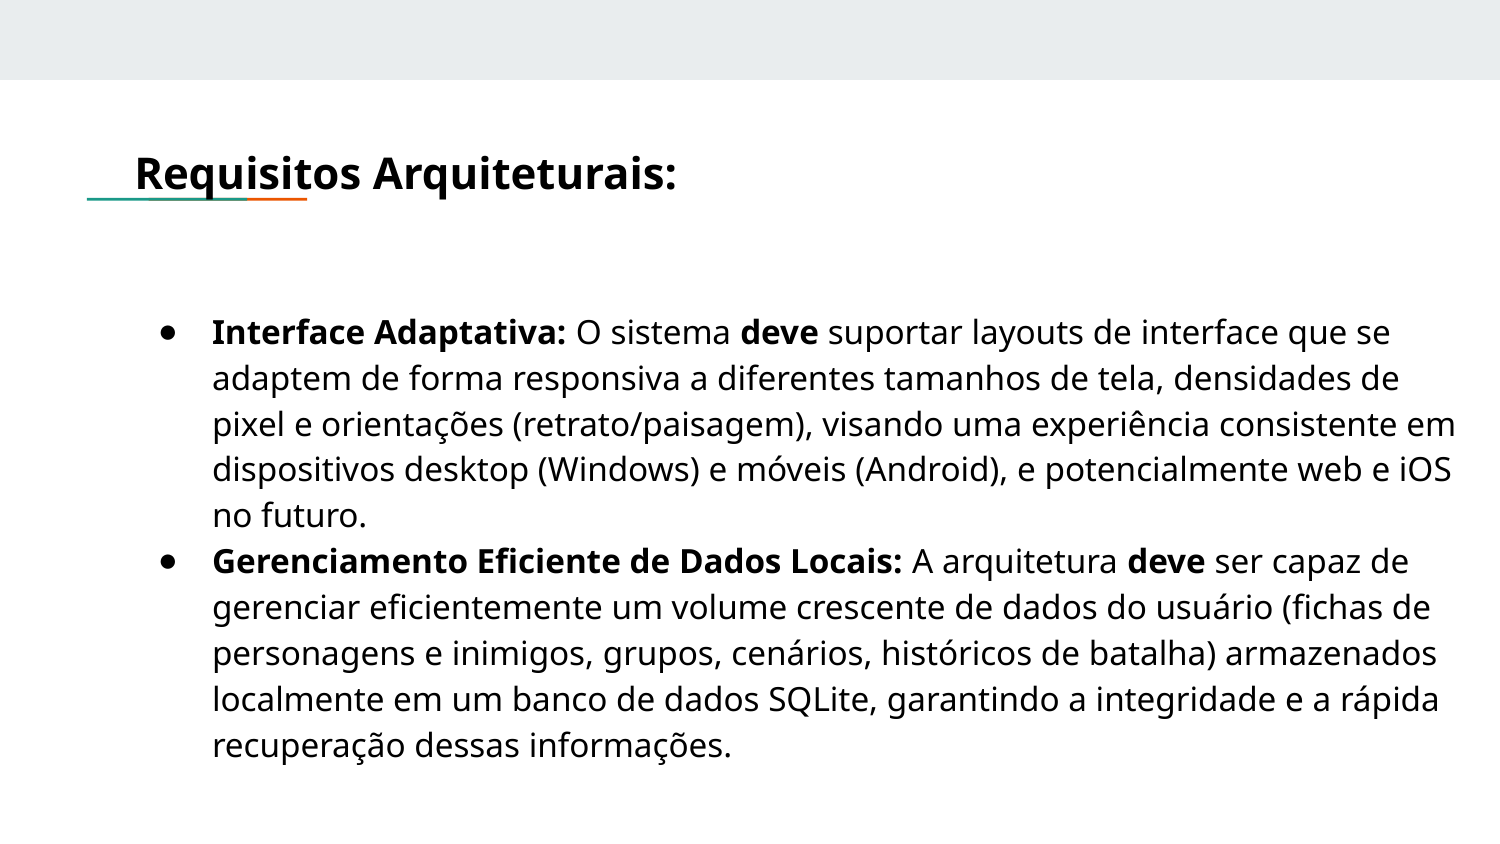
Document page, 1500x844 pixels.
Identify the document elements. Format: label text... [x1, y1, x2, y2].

list Interface Adaptativa: O sistema deve suportar layouts de interface que se adaptem de forma responsiva a diferentes tamanhos de tela, densidades de pixel e orientações (retrato/paisagem), visando uma experiência consistente em dispositivos desktop (Windows) e móveis (Android), e potencialmente web e iOS no futuro. Gerenciamento Eficiente de Dados Locais: A arquitetura deve ser capaz de gerenciar eficientemente um volume crescente de dados do usuário (fichas de personagens e inimigos, grupos, cenários, históricos de batalha) armazenados localmente em um banco de dados SQLite, garantindo a integridade e a rápida recuperação dessas informações. [47, 222, 1484, 844]
title Requisitos Arquiteturais: [119, 122, 1381, 188]
